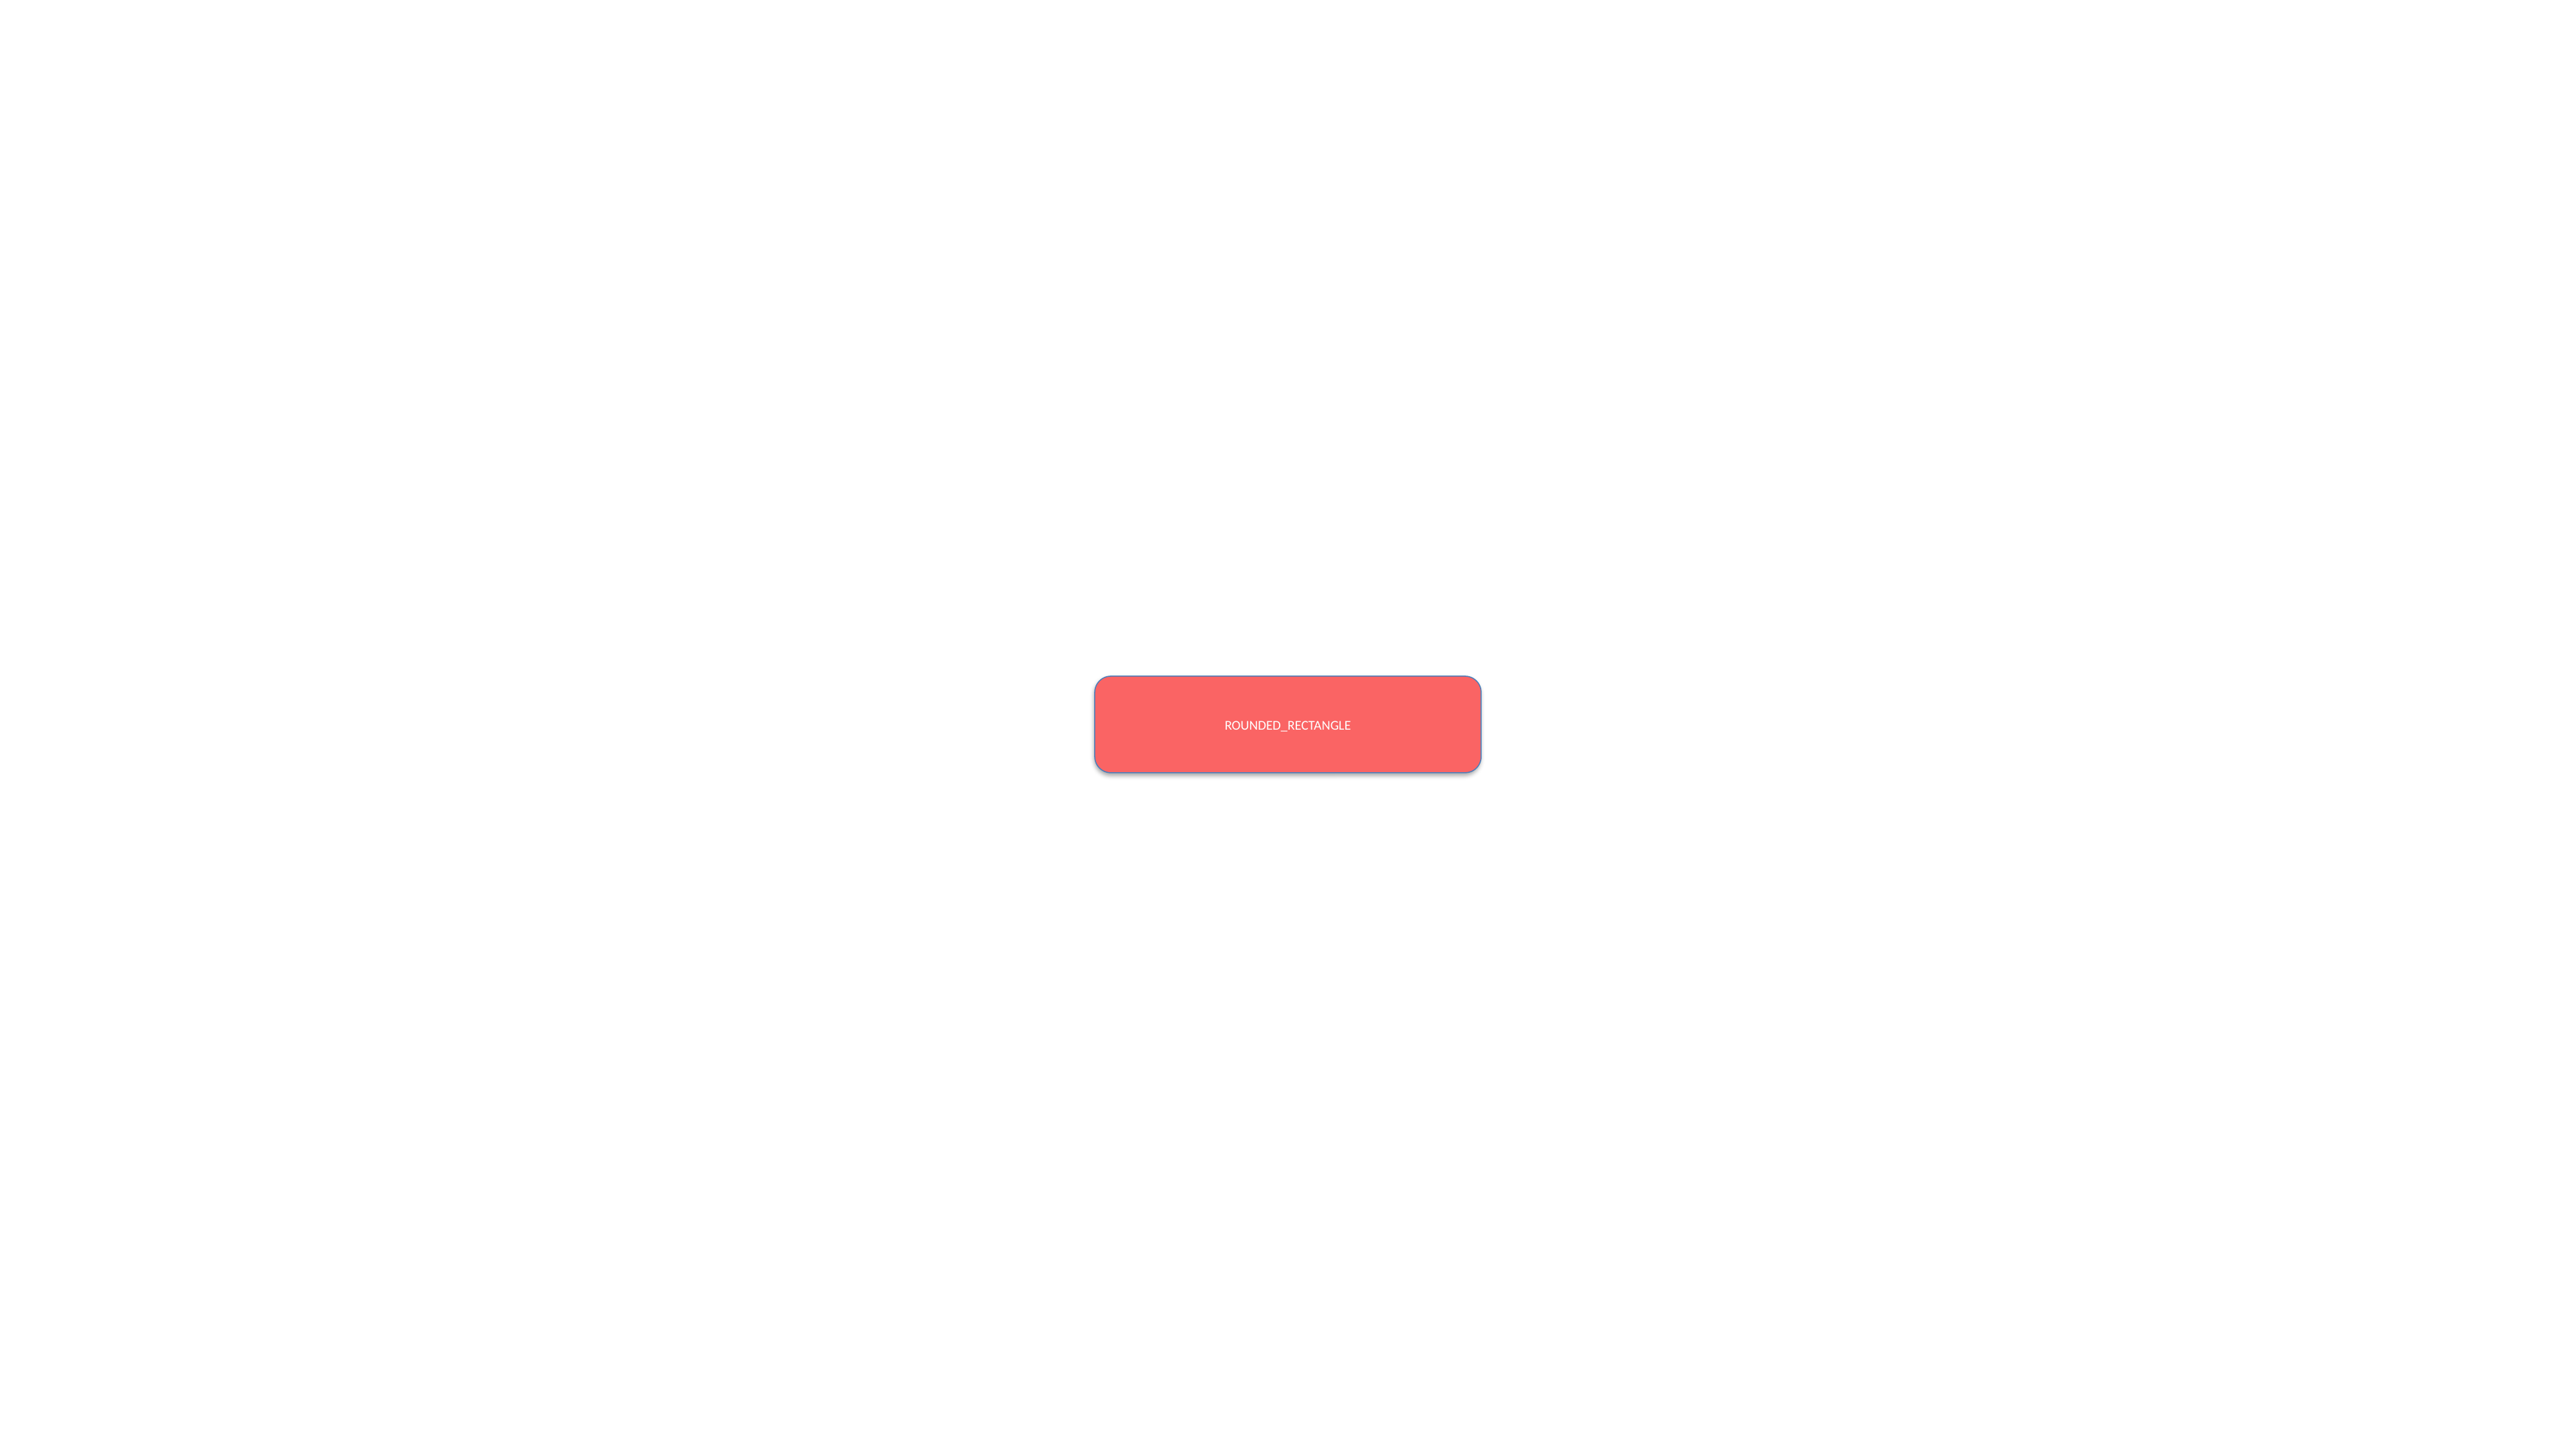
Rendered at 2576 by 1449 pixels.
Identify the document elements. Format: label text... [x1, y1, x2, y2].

text_box ROUNDED_RECTANGLE [1094, 676, 1482, 773]
